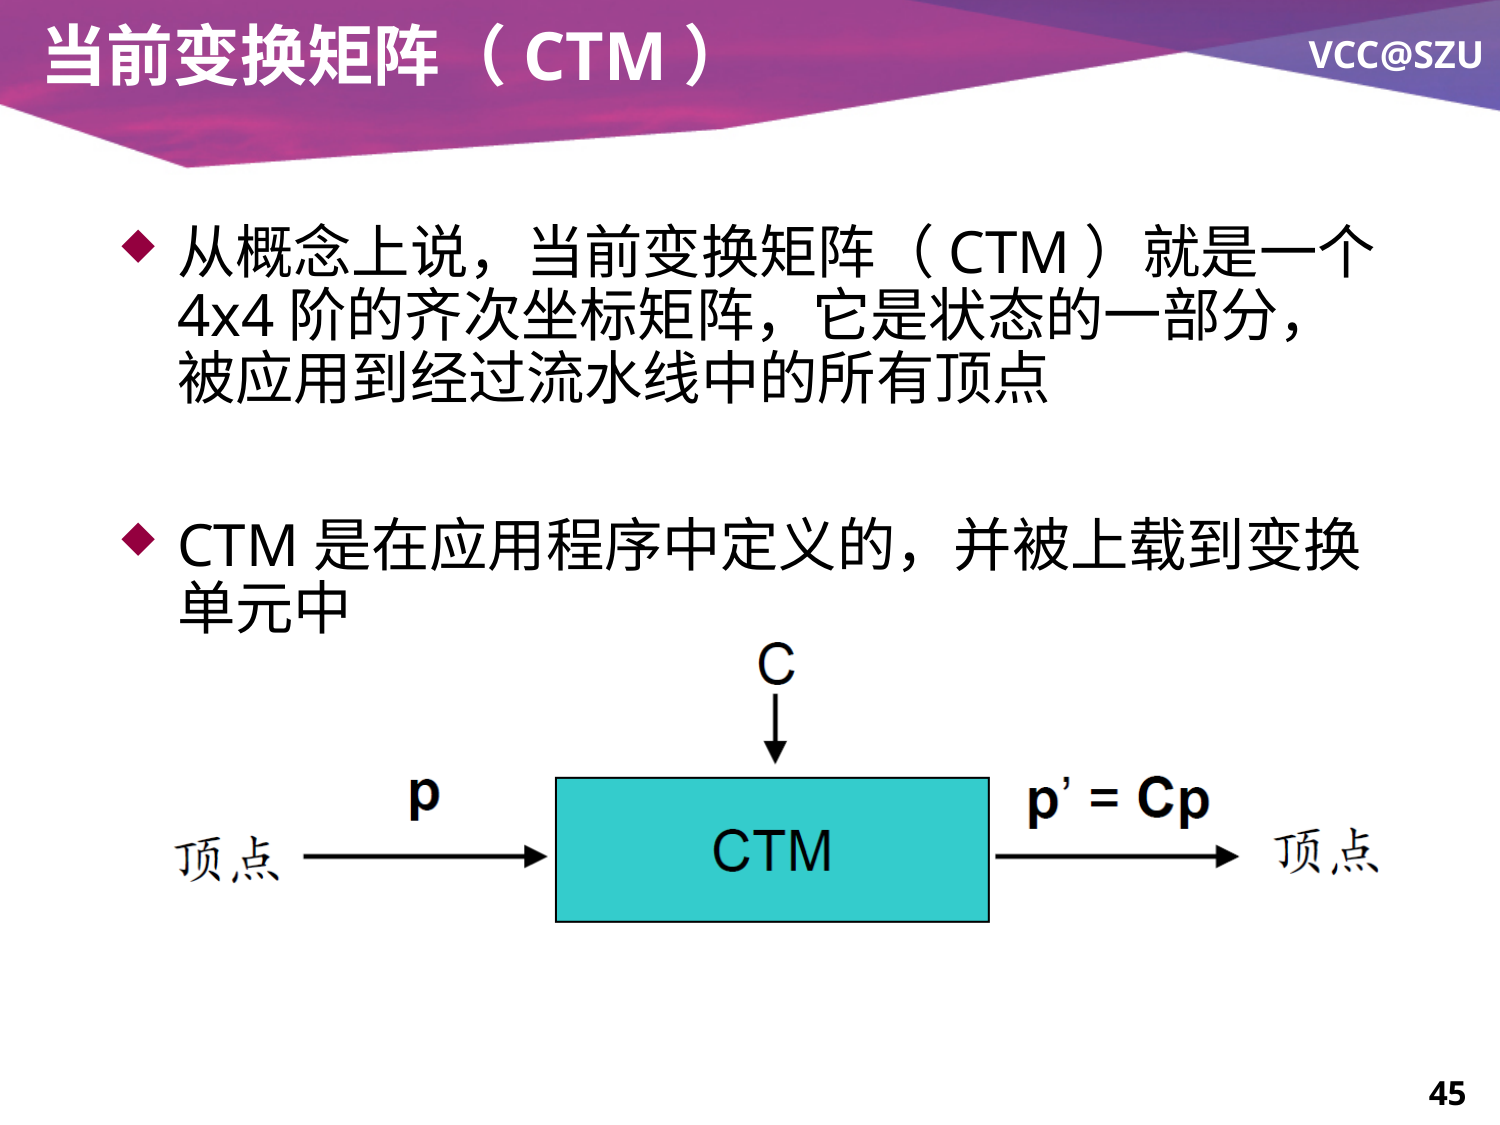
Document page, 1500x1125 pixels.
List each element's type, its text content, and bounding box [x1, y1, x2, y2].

slide_number 45 [1384, 1065, 1500, 1125]
picture [0, 0, 1500, 1125]
title 当前变换矩阵（CTM） [25, 15, 1320, 104]
list 从概念上说，当前变换矩阵（CTM）就是一个4x4阶的齐次坐标矩阵，它是状态的一部分，被应用到经过流水线中的所有顶点 CTM是在应用程序中定义的，并被上载到变换单元中 [103, 216, 1397, 930]
